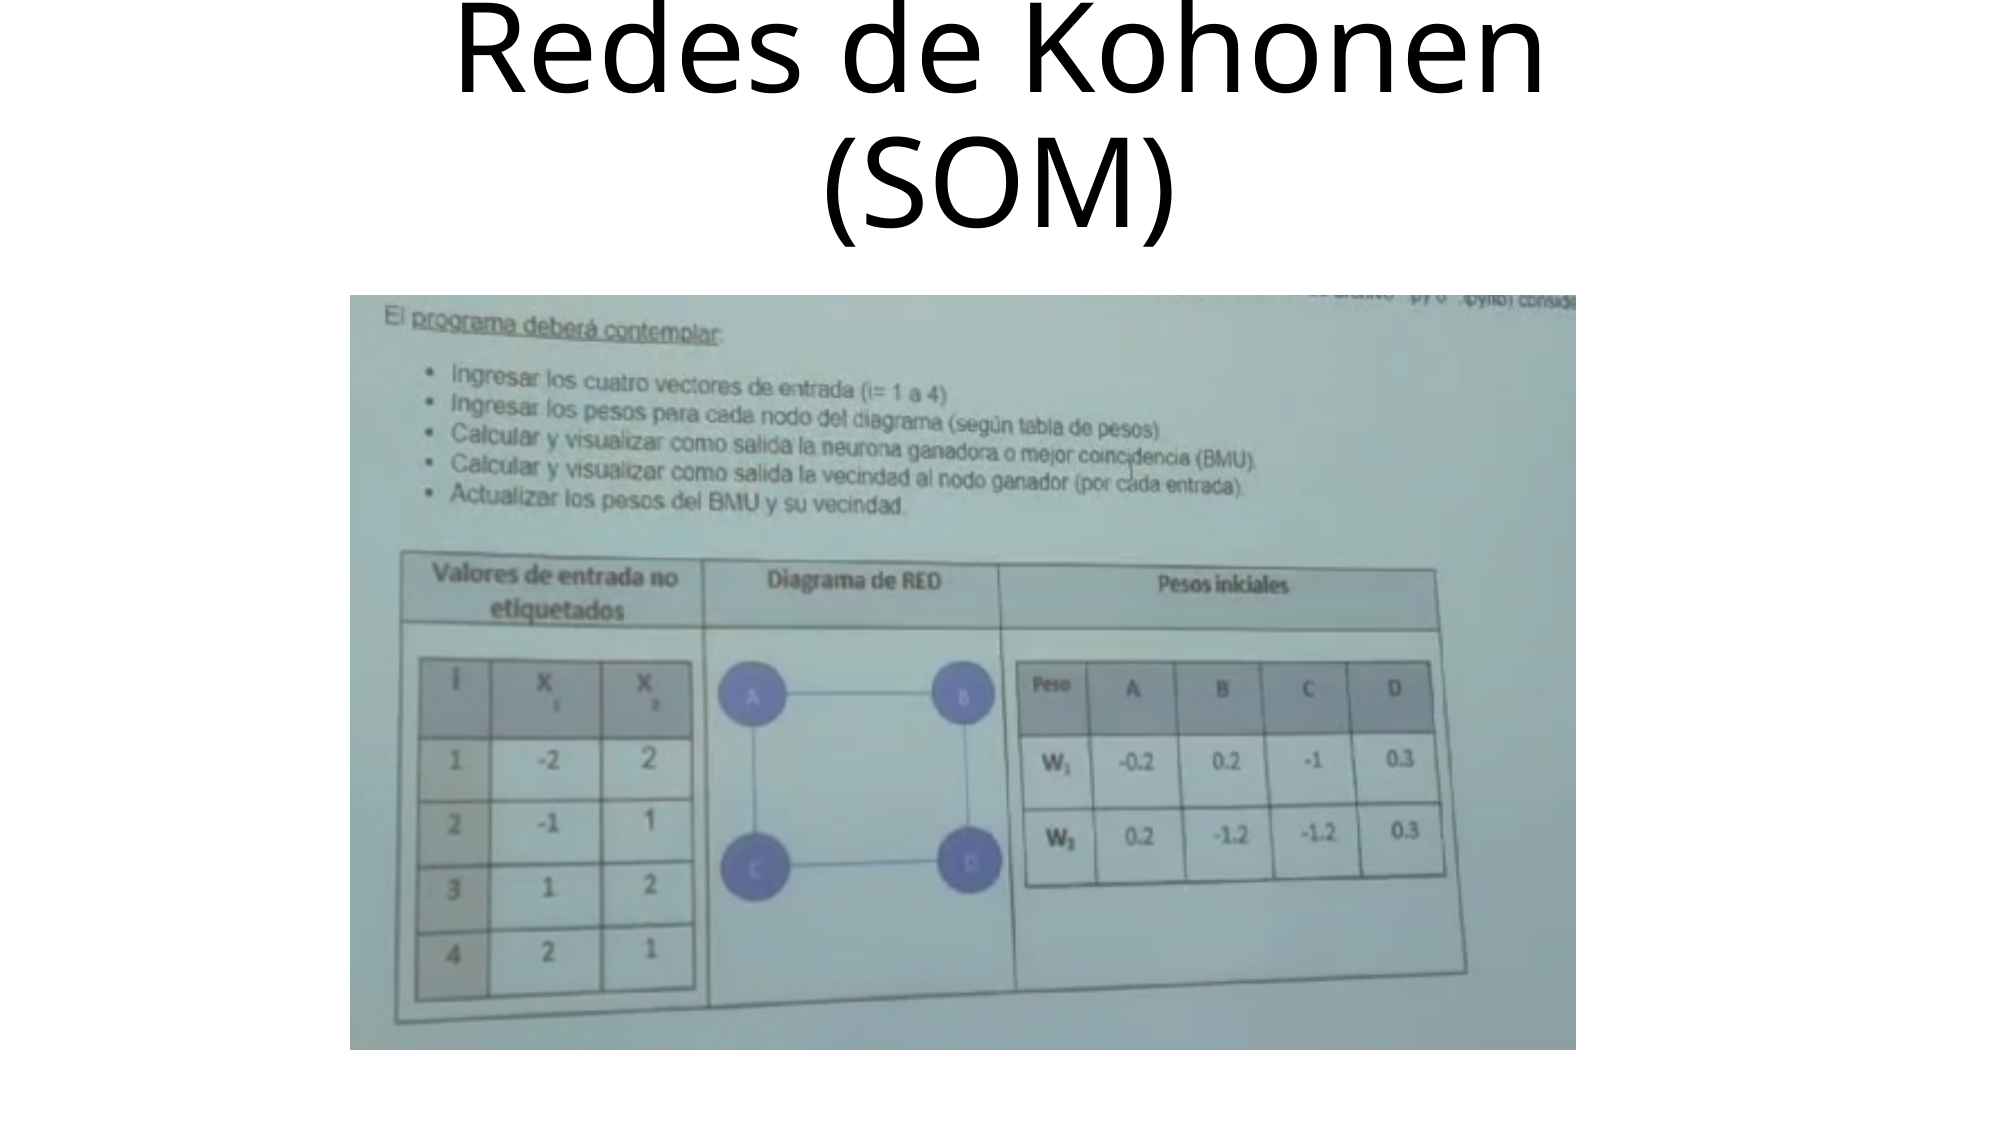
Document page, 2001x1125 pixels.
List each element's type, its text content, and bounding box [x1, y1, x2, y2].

title Redes de Kohonen (SOM) [249, 75, 1750, 263]
picture [349, 295, 1576, 1050]
